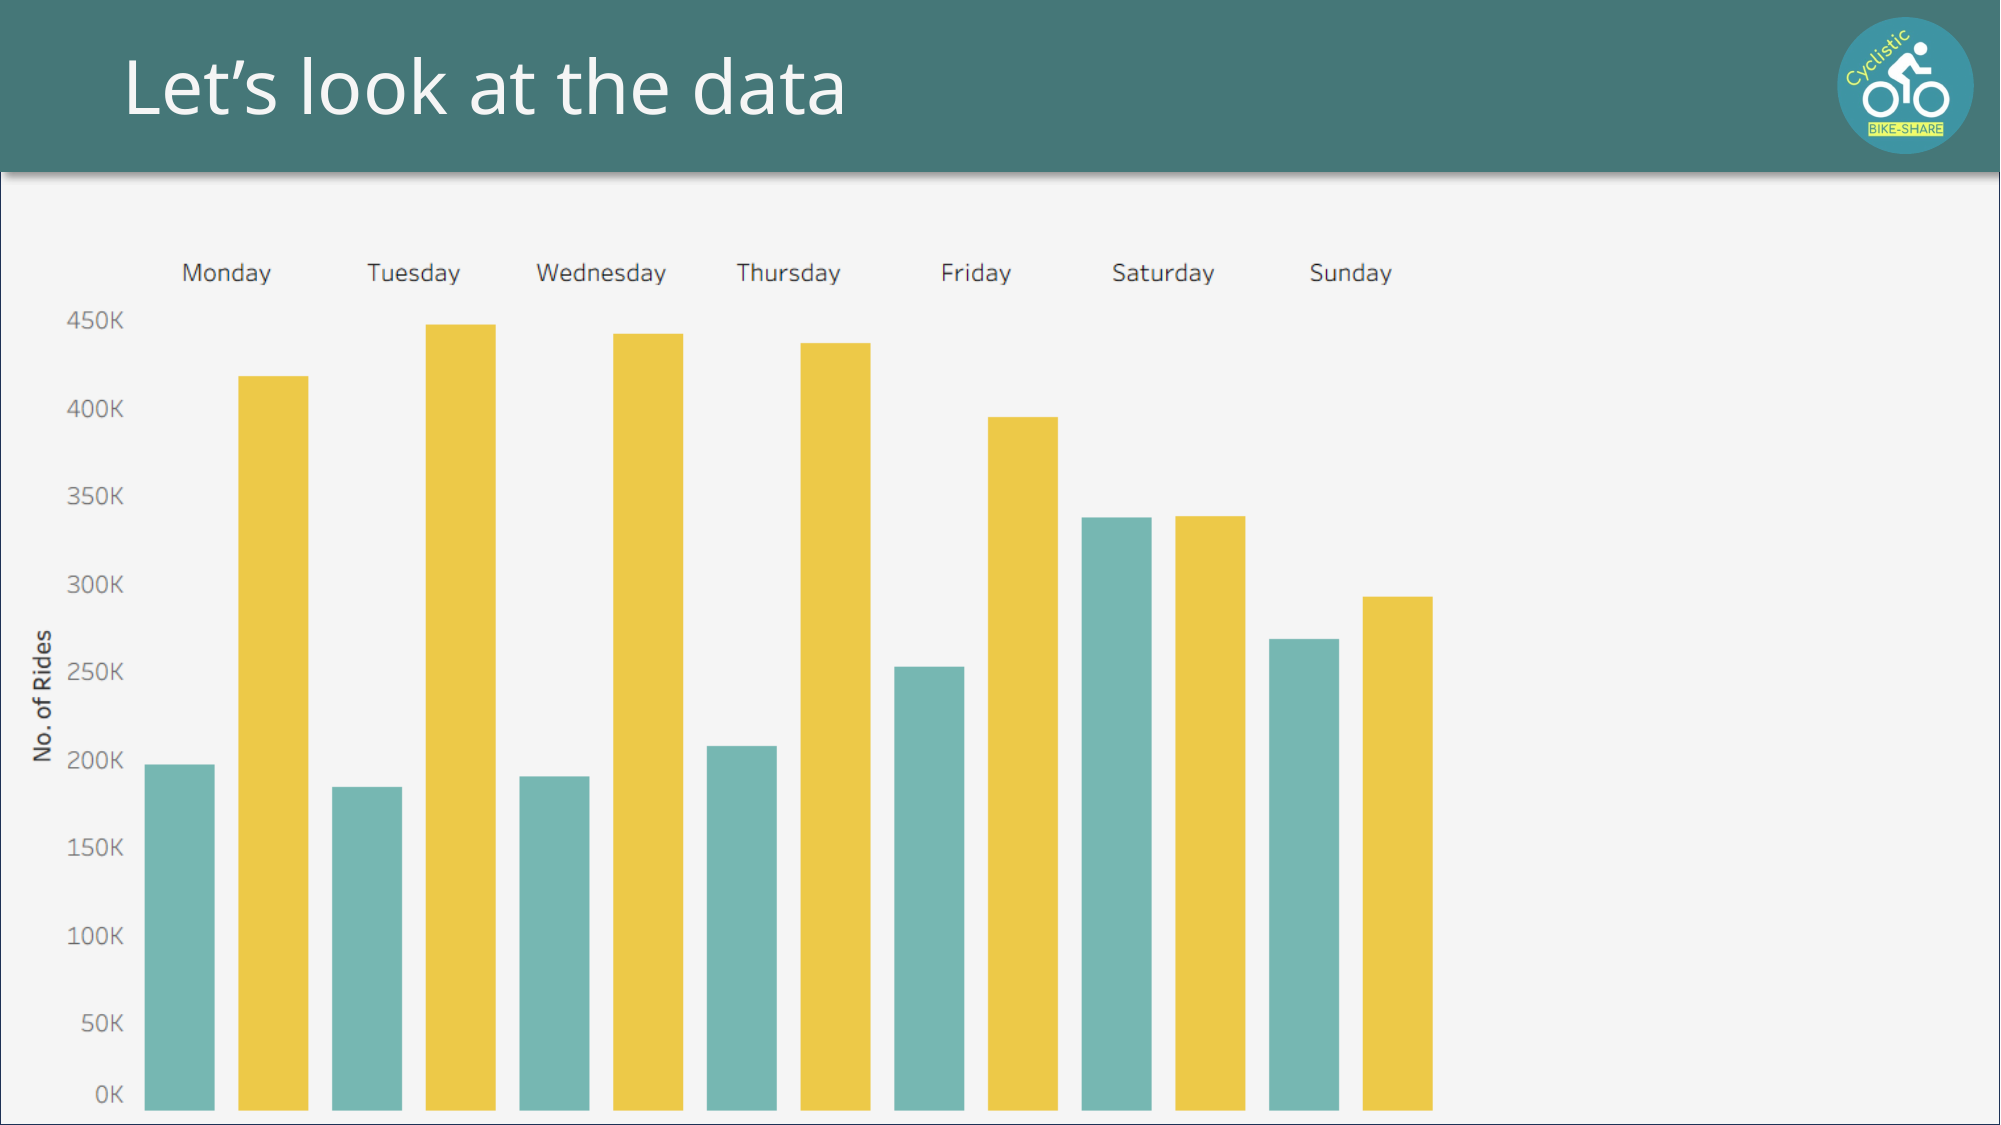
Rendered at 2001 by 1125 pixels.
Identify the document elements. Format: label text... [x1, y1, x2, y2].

text_box Let’s look at the data [107, 32, 1730, 138]
picture [1837, 17, 1974, 154]
text_box [0, 0, 2000, 172]
picture [1, 186, 1458, 1124]
text_box [0, 177, 2000, 1125]
